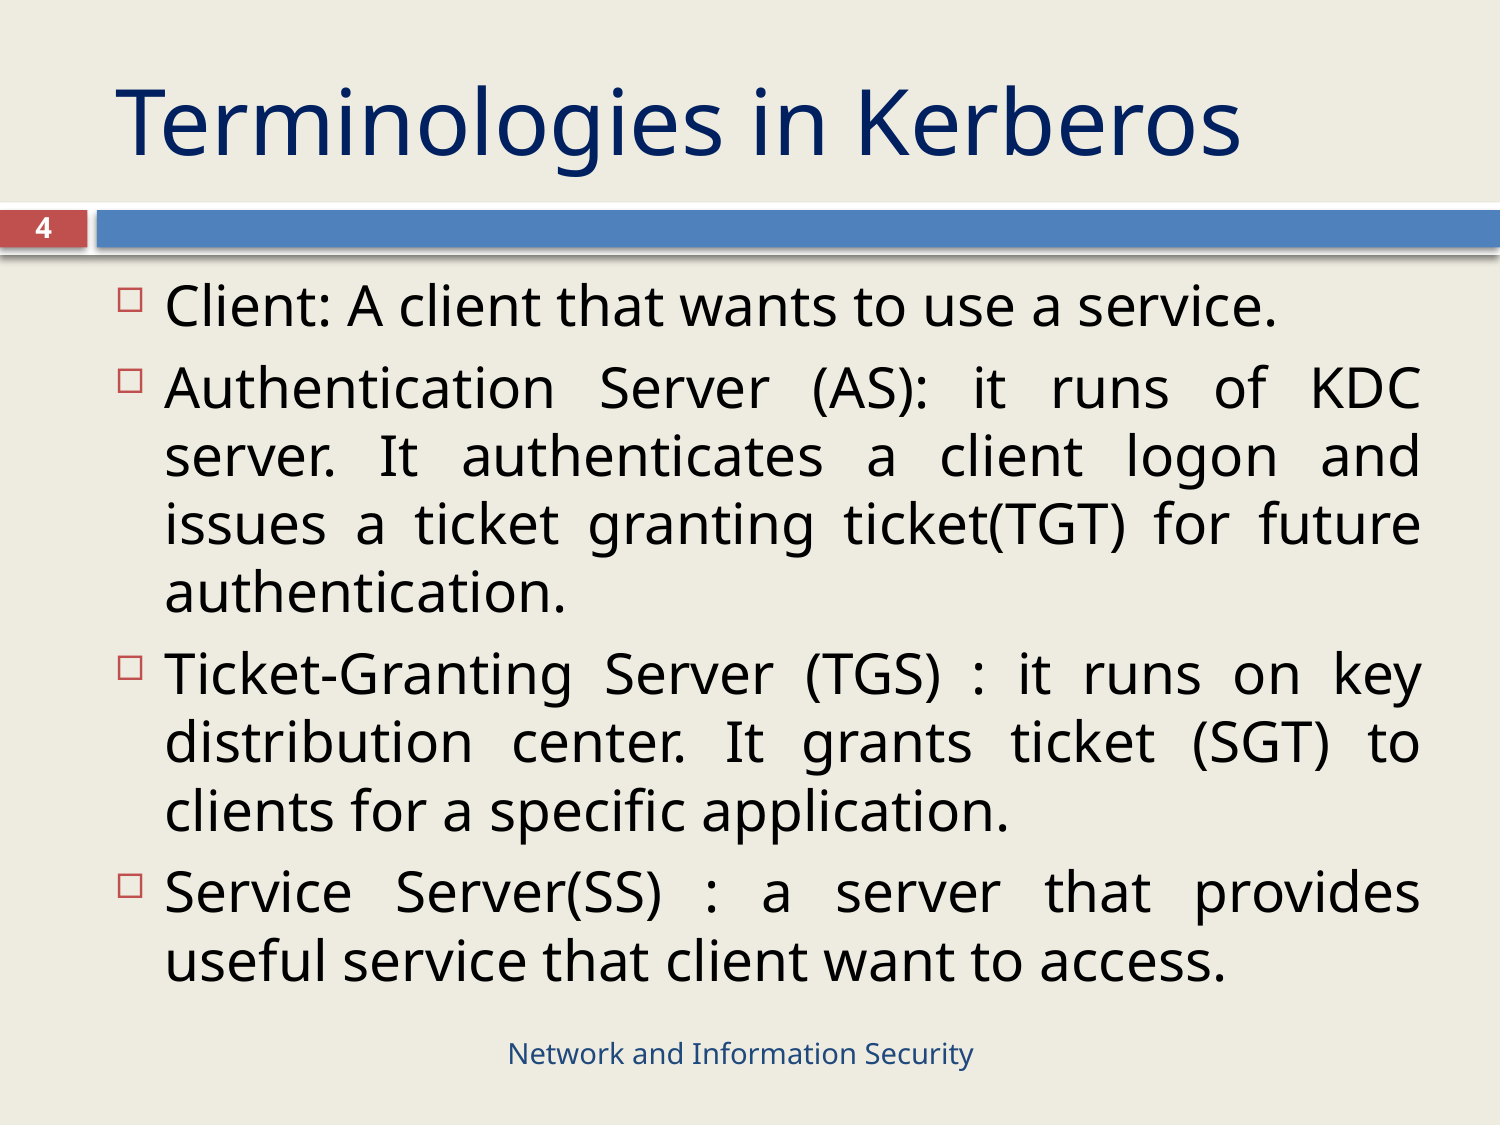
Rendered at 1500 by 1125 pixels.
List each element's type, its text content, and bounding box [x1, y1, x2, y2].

slide_number 4 [0, 208, 88, 249]
title Terminologies in Kerberos [100, 37, 1438, 200]
footer Network and Information Security [99, 1024, 990, 1085]
list Client: A client that wants to use a service. Authentication Server (AS): it runs of KDC server. It authenticates a client logon and issues a ticket granting ticket(TGT) for future authentication. Ticket-Granting Server (TGS) : it runs on key distribution center. It grants ticket (SGT) to clients for a specific application. Service Server(SS) : a server that provides useful service that client want to access. [100, 262, 1438, 1000]
